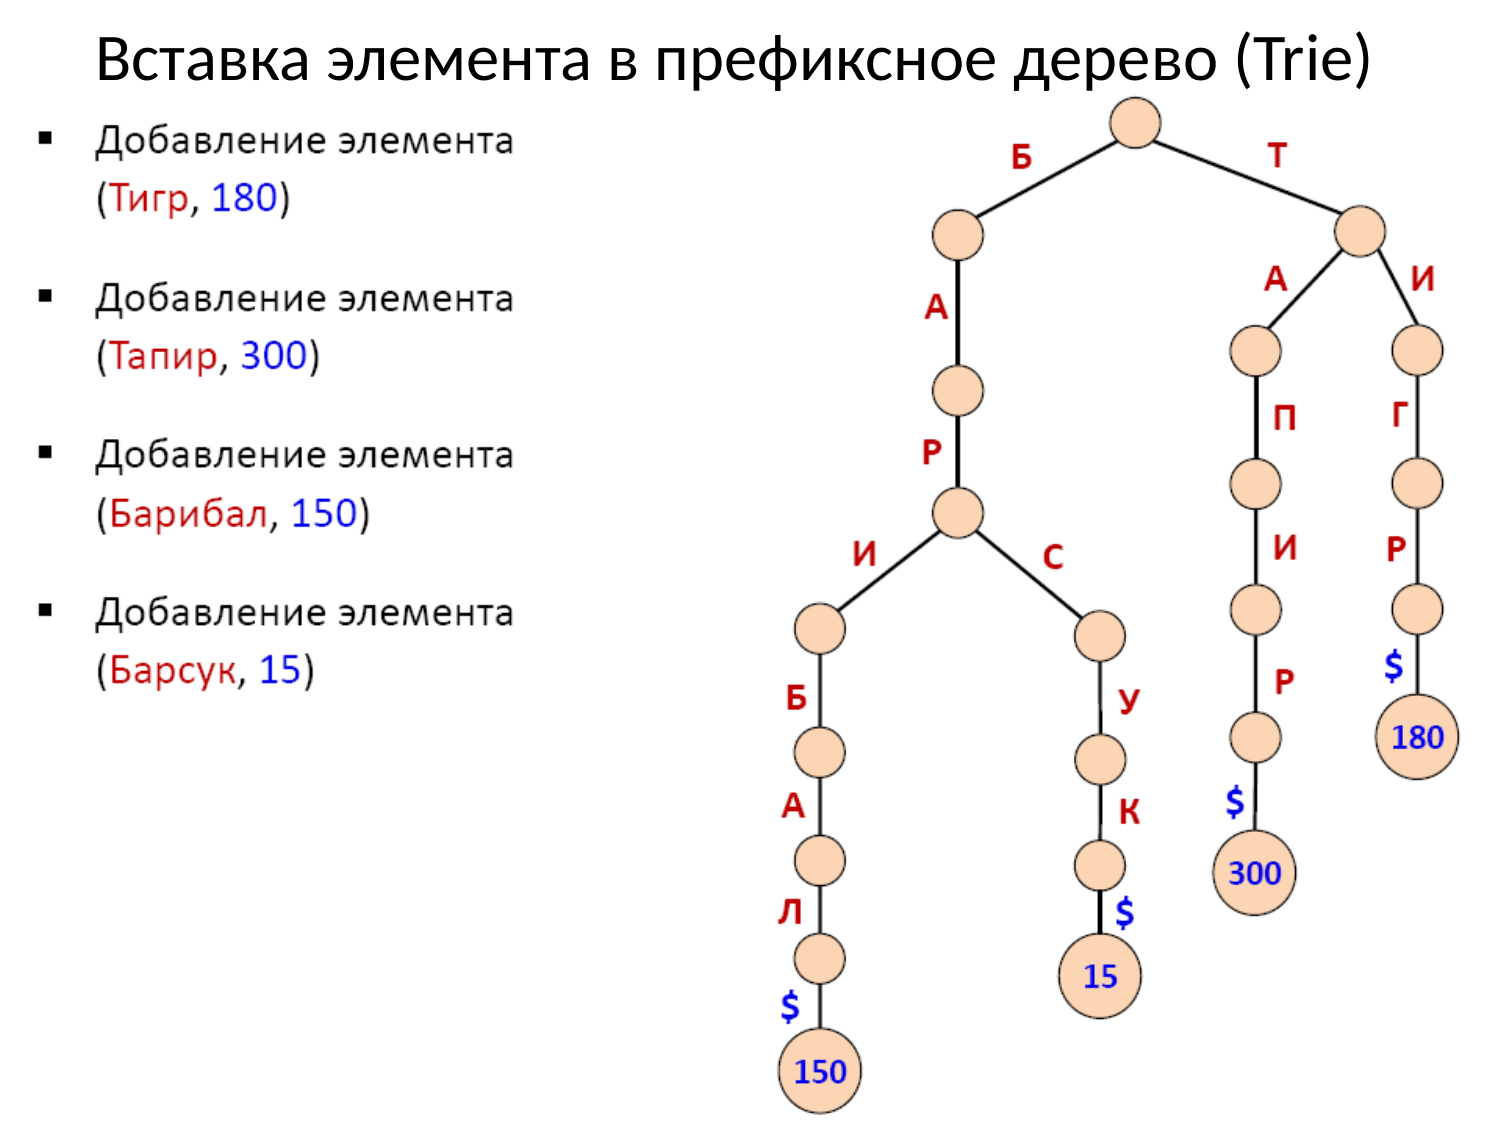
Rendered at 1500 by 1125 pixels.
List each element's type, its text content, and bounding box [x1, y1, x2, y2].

picture [22, 90, 1478, 1118]
text_box Вставка элемента в префиксное дерево (Trie) [17, 5, 1483, 101]
